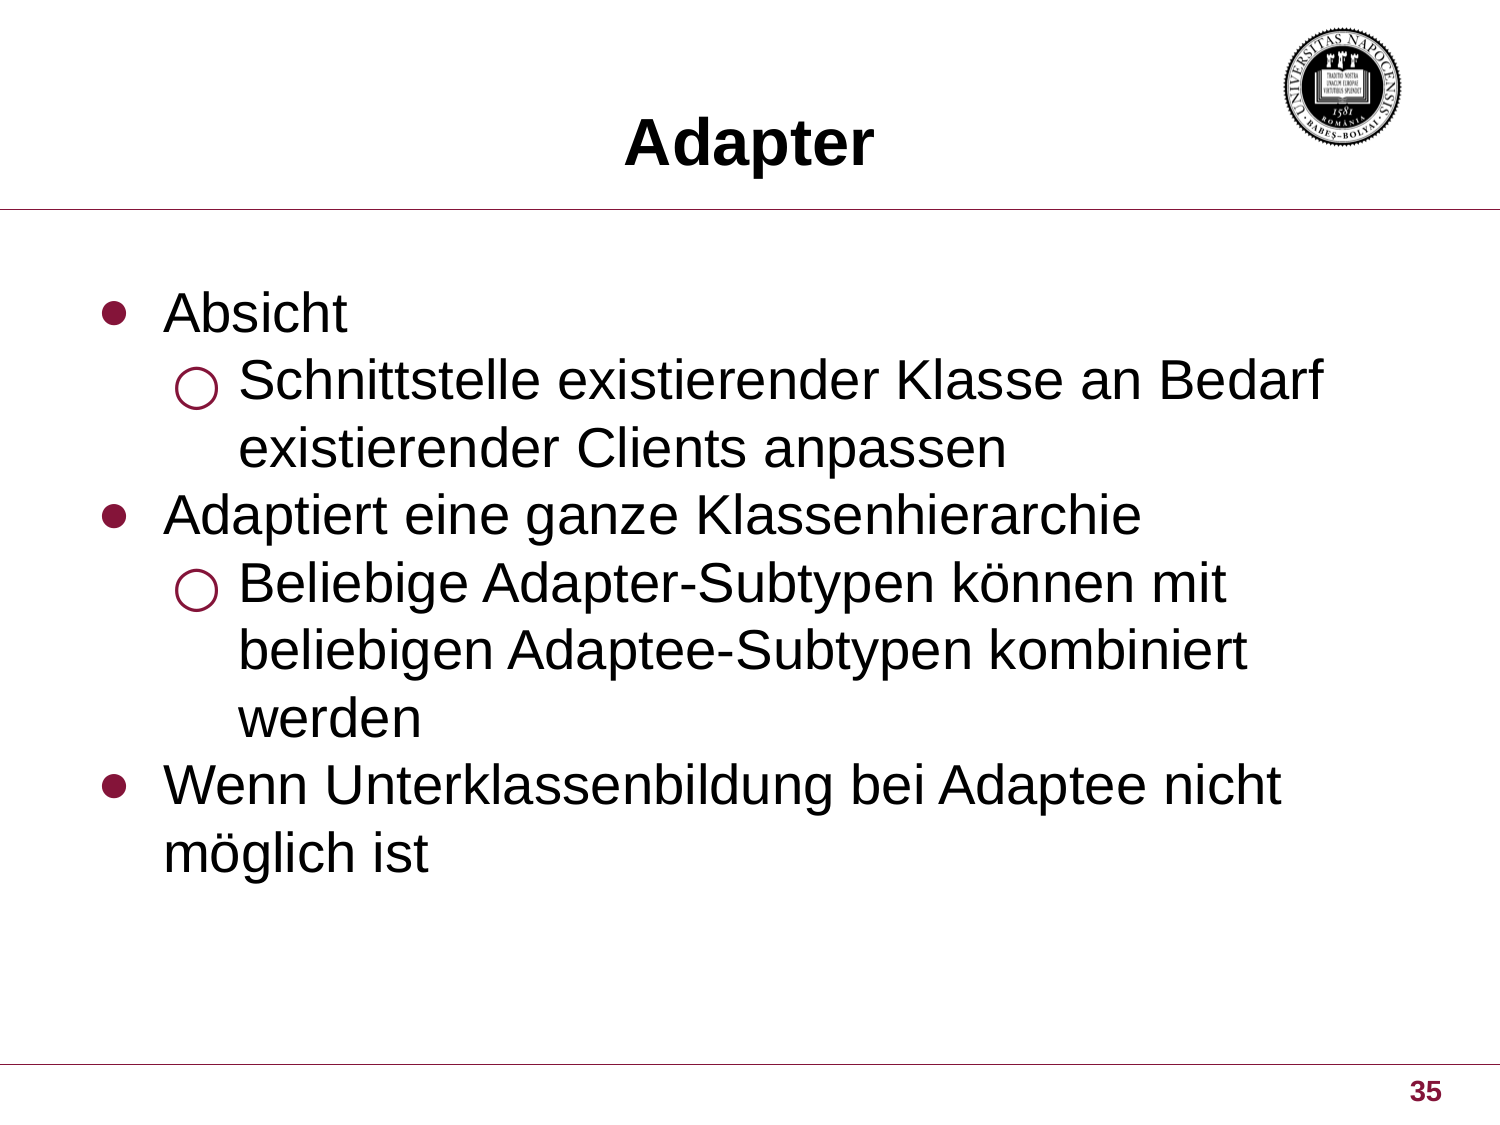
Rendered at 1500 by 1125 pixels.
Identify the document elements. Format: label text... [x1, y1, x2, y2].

slide_number 35 [1371, 1078, 1443, 1102]
title Adapter [75, 44, 1425, 233]
list Absicht Schnittstelle existierender Klasse an Bedarf existierender Clients anpassen Adaptiert eine ganze Klassenhierarchie Beliebige Adapter-Subtypen können mit beliebigen Adaptee-Subtypen kombiniert werden Wenn Unterklassenbildung bei Adaptee nicht möglich ist [75, 263, 1425, 916]
picture [1273, 17, 1412, 44]
